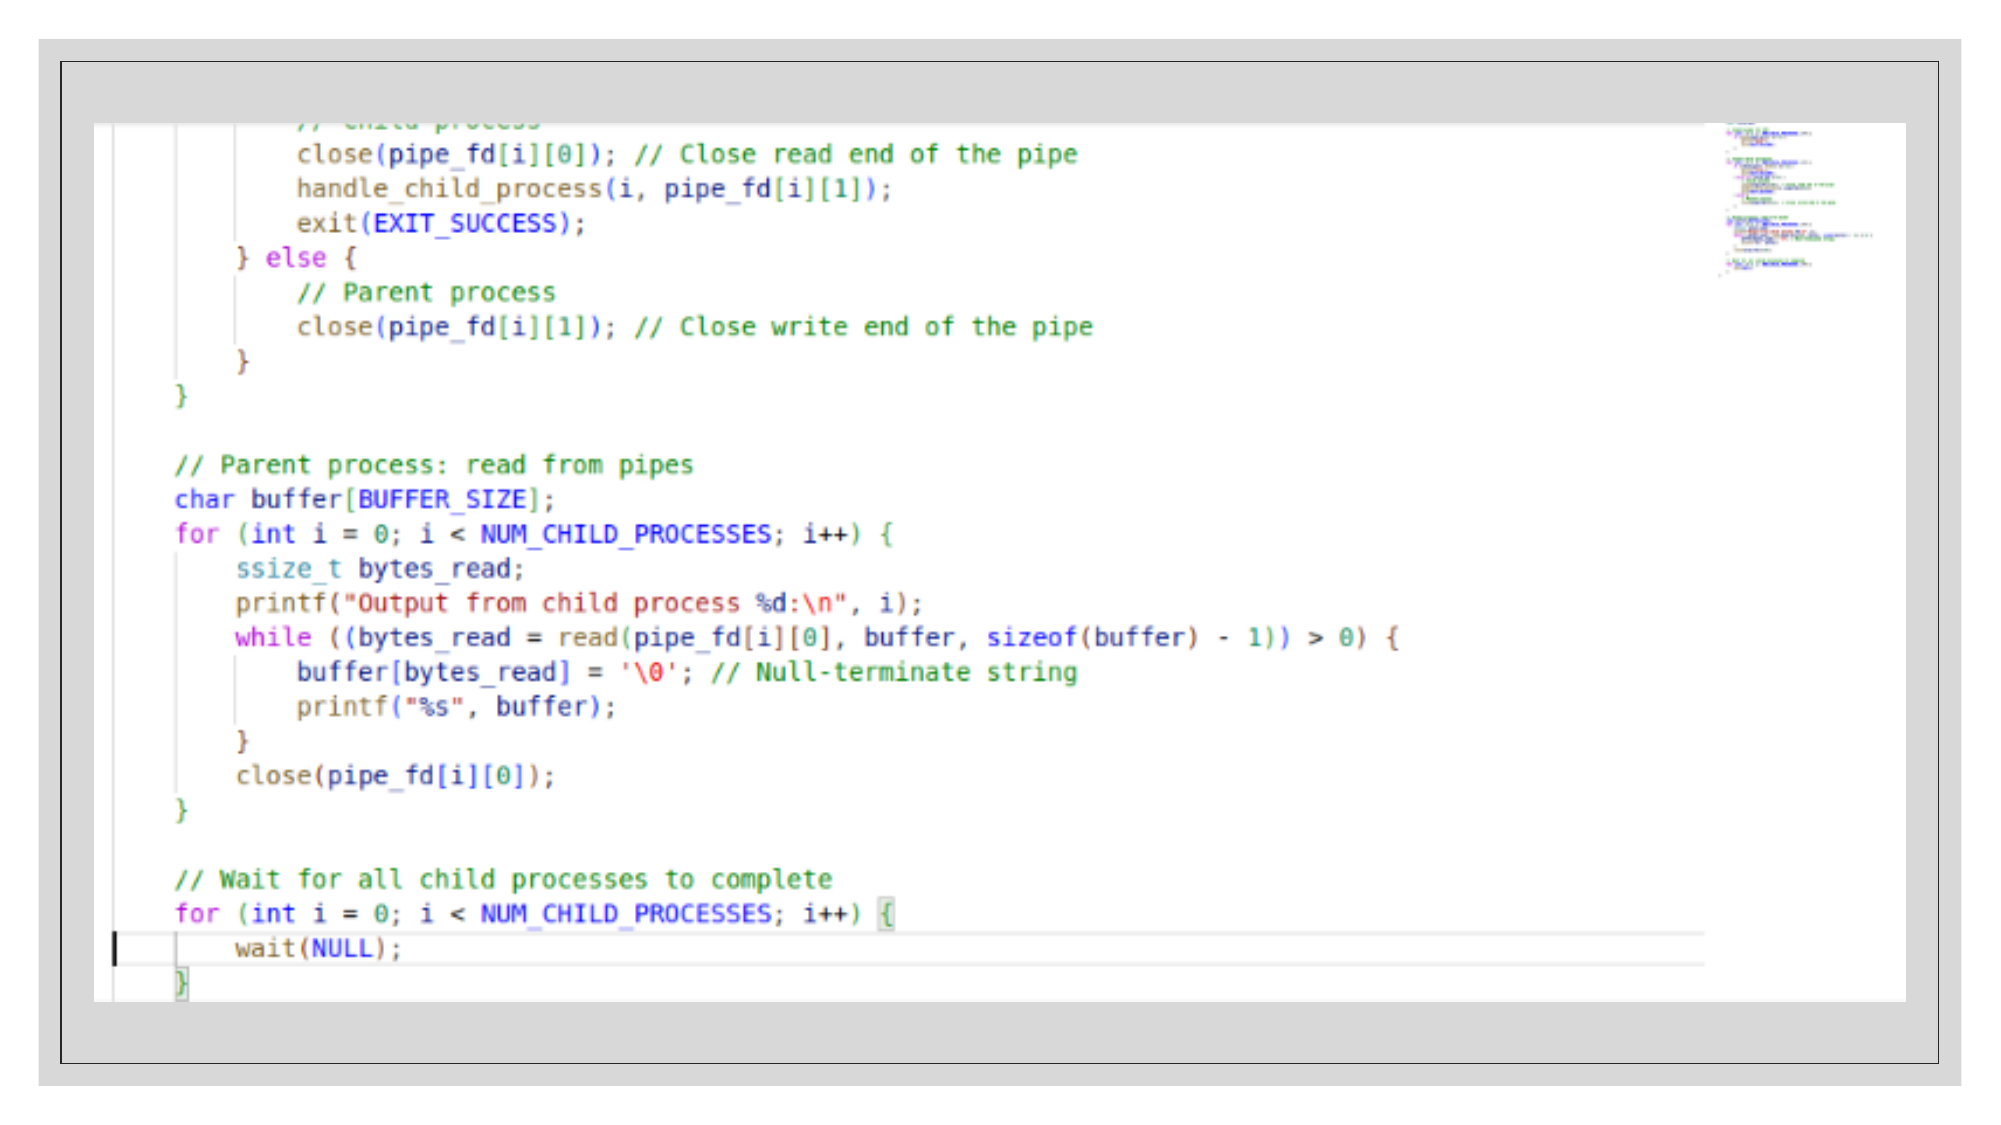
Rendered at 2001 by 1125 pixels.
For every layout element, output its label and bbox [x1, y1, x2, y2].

list [94, 123, 1906, 1002]
